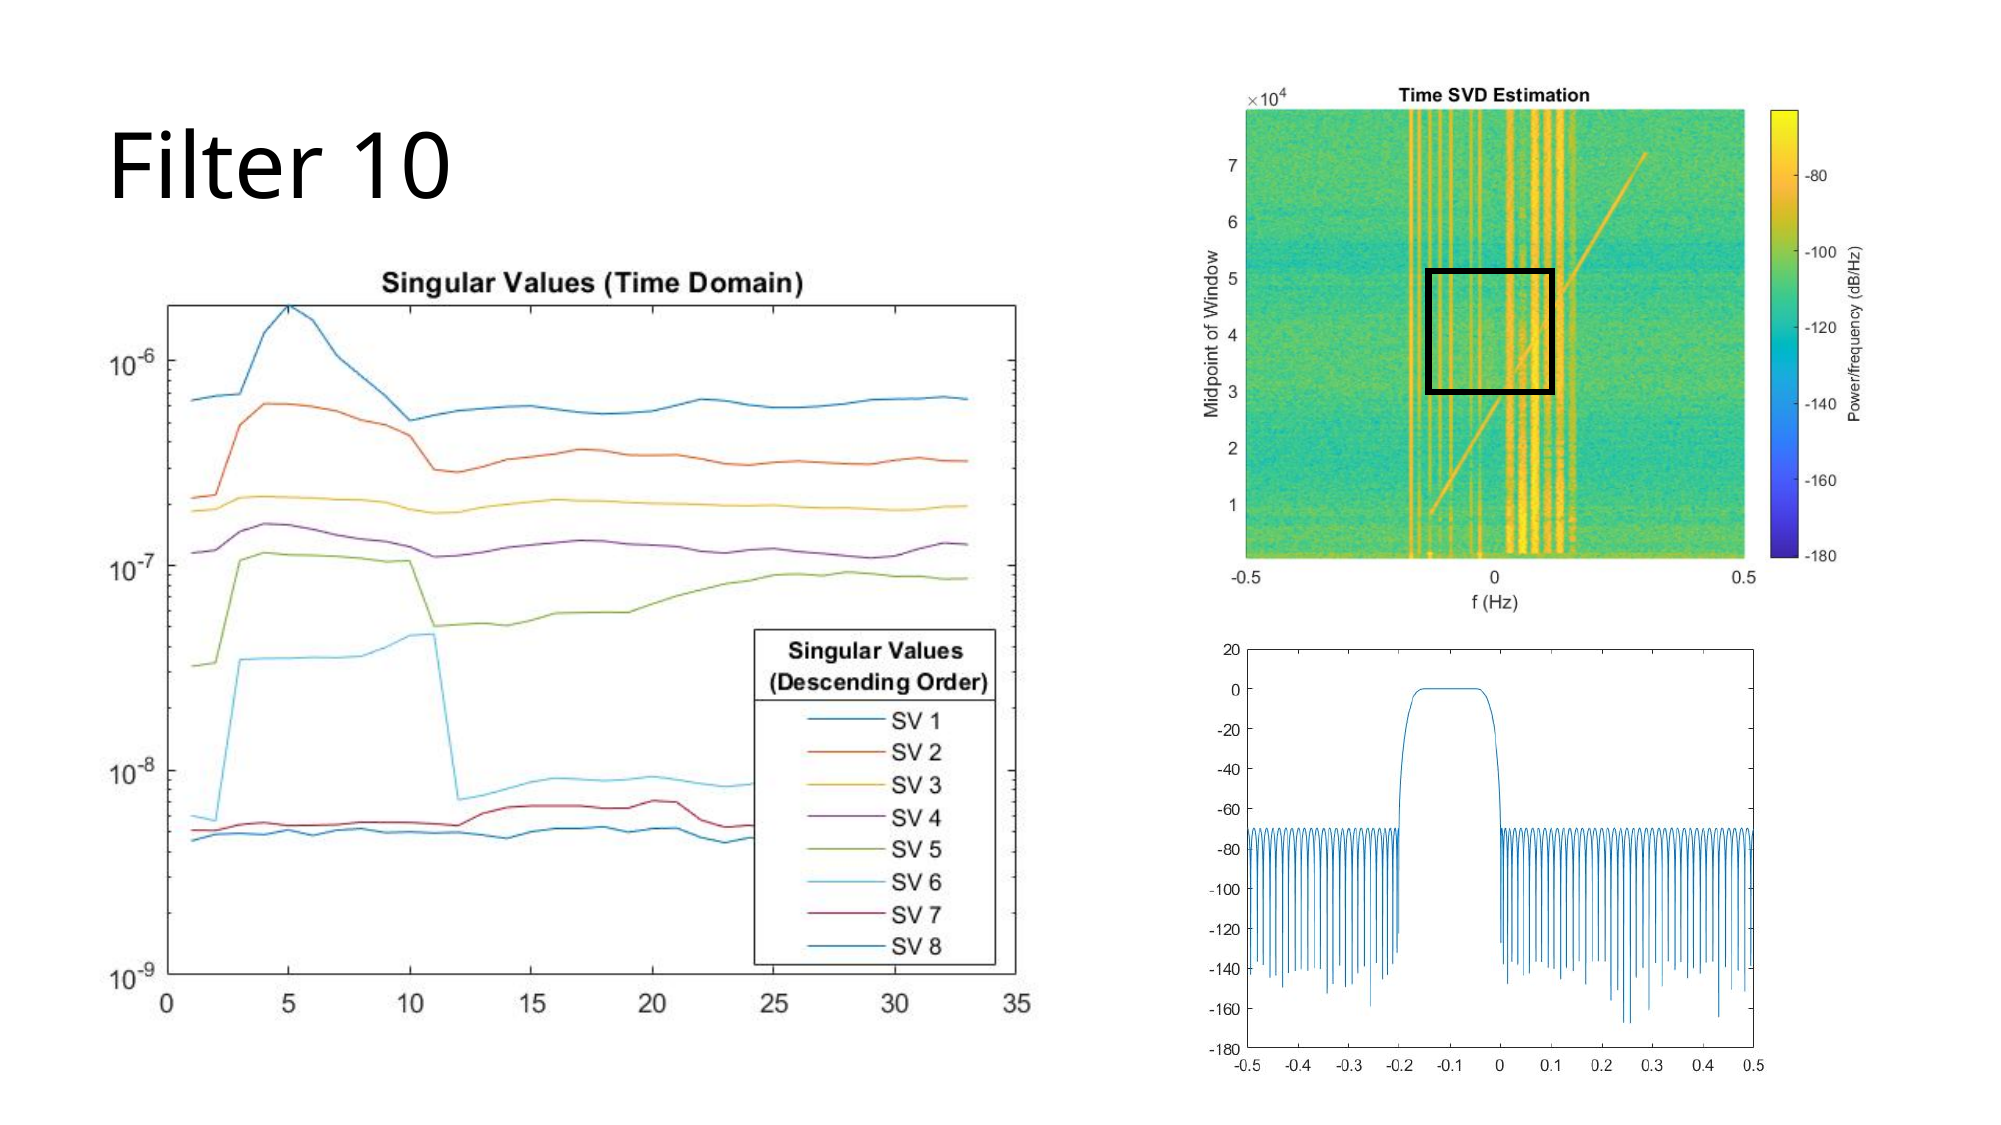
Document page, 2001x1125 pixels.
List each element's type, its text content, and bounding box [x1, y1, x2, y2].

picture [25, 244, 1120, 1066]
title Filter 10 [91, 59, 1053, 244]
picture [1162, 69, 1895, 1102]
